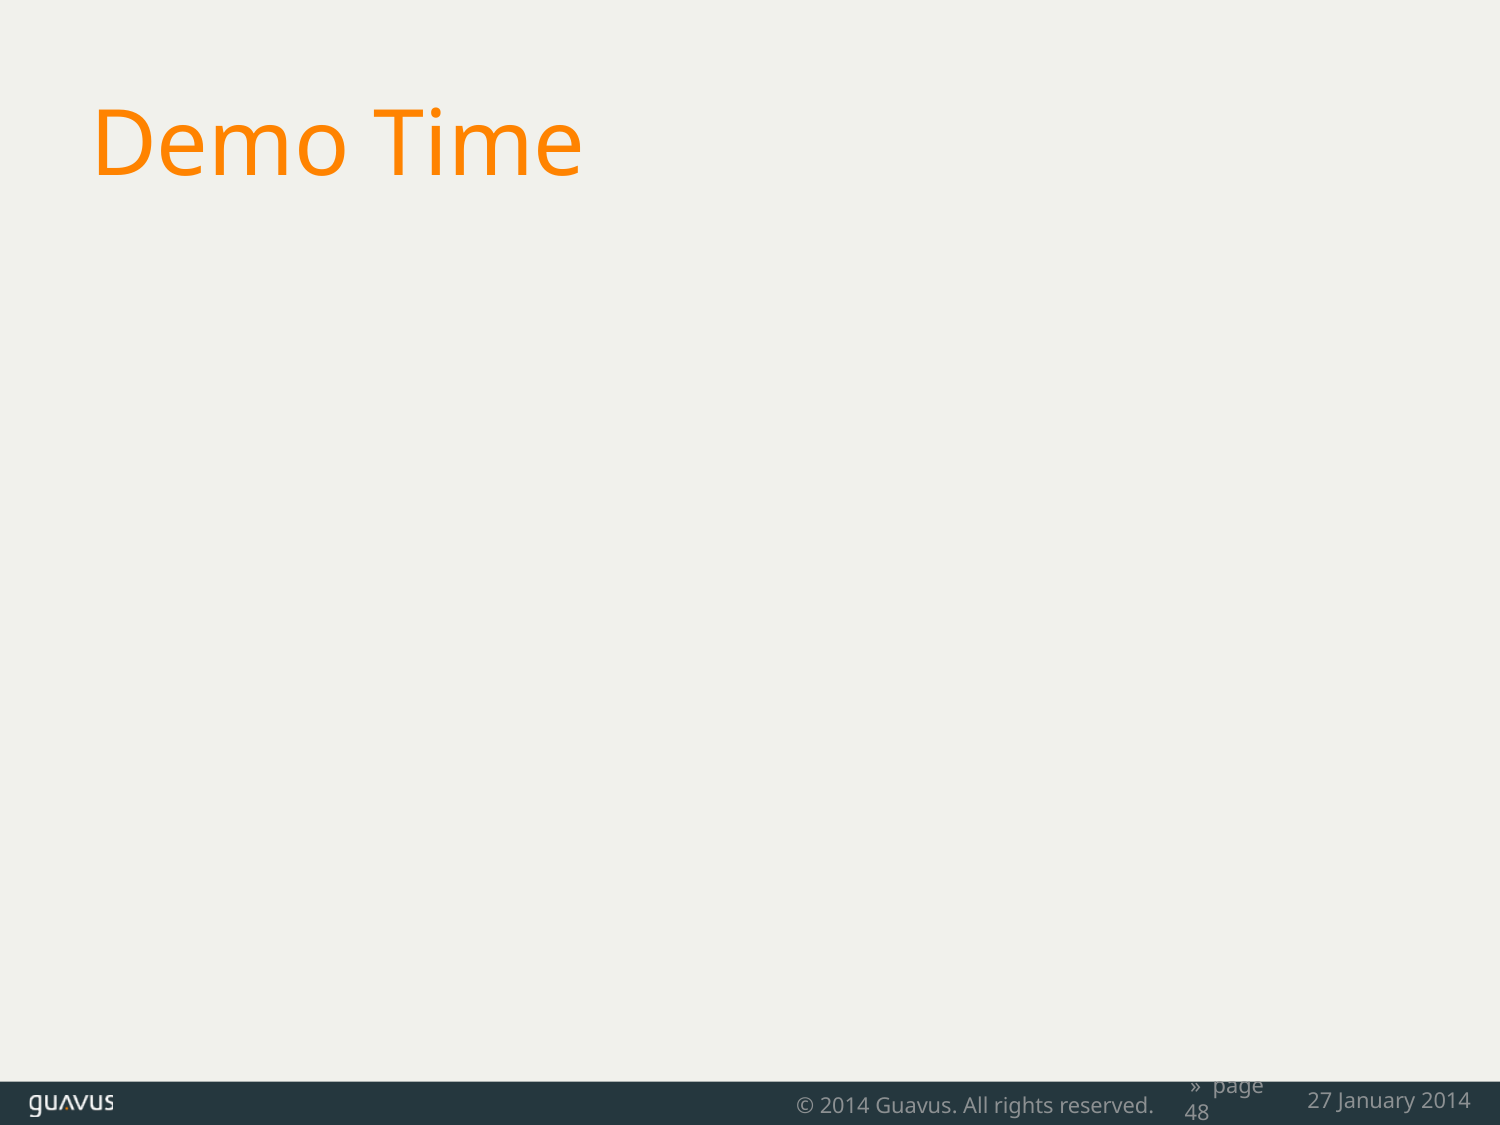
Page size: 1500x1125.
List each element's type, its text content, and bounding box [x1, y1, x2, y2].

footer © 2014 Guavus. All rights reserved. [717, 1084, 1170, 1119]
title Demo Time [75, 45, 1425, 233]
